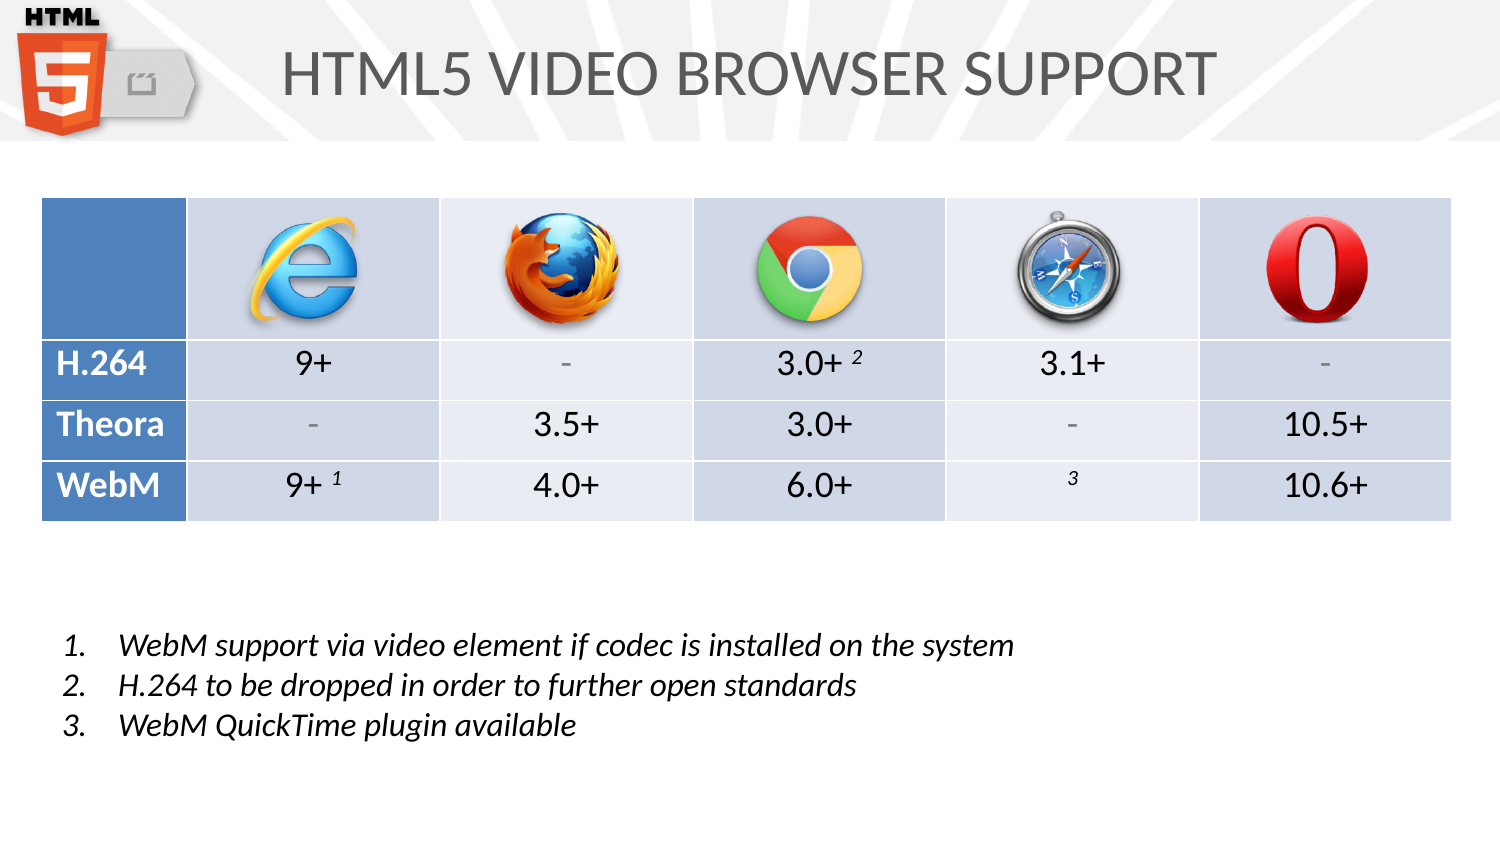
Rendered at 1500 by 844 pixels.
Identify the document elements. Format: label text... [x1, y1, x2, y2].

table_cell - [441, 341, 692, 400]
table_cell H.264 [42, 341, 186, 400]
table_cell 10.6+ [1200, 462, 1451, 521]
table_cell 9+ 1 [188, 462, 439, 521]
picture [749, 208, 869, 328]
table_cell 3.0+ 2 [694, 341, 945, 400]
picture [241, 208, 361, 328]
table_cell - [947, 401, 1198, 460]
table_header [694, 198, 945, 339]
table_cell 3.5+ [441, 401, 692, 460]
table_header [441, 198, 692, 339]
table_header [947, 198, 1198, 339]
table_header [1200, 198, 1451, 339]
table_cell - [188, 401, 439, 460]
table_cell 4.0+ [441, 462, 692, 521]
table_cell 10.5+ [1200, 401, 1451, 460]
table_cell - [1200, 341, 1451, 400]
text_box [0, 0, 1500, 142]
table_cell Theora [42, 401, 186, 460]
table_cell 3.0+ [694, 401, 945, 460]
table_header [188, 198, 439, 339]
table_cell 3.1+ [947, 341, 1198, 400]
picture [1257, 208, 1377, 328]
text_box WebM support via video element if codec is installed on the system H.264 to be dropped in order to further open standards WebM QuickTime plugin available [47, 616, 1032, 751]
table_cell WebM [42, 462, 186, 521]
table_cell 6.0+ [694, 462, 945, 521]
picture [1009, 208, 1129, 328]
table_cell 3 [947, 462, 1198, 521]
picture [501, 208, 621, 328]
table_cell 9+ [188, 341, 439, 400]
table_header [42, 198, 186, 339]
